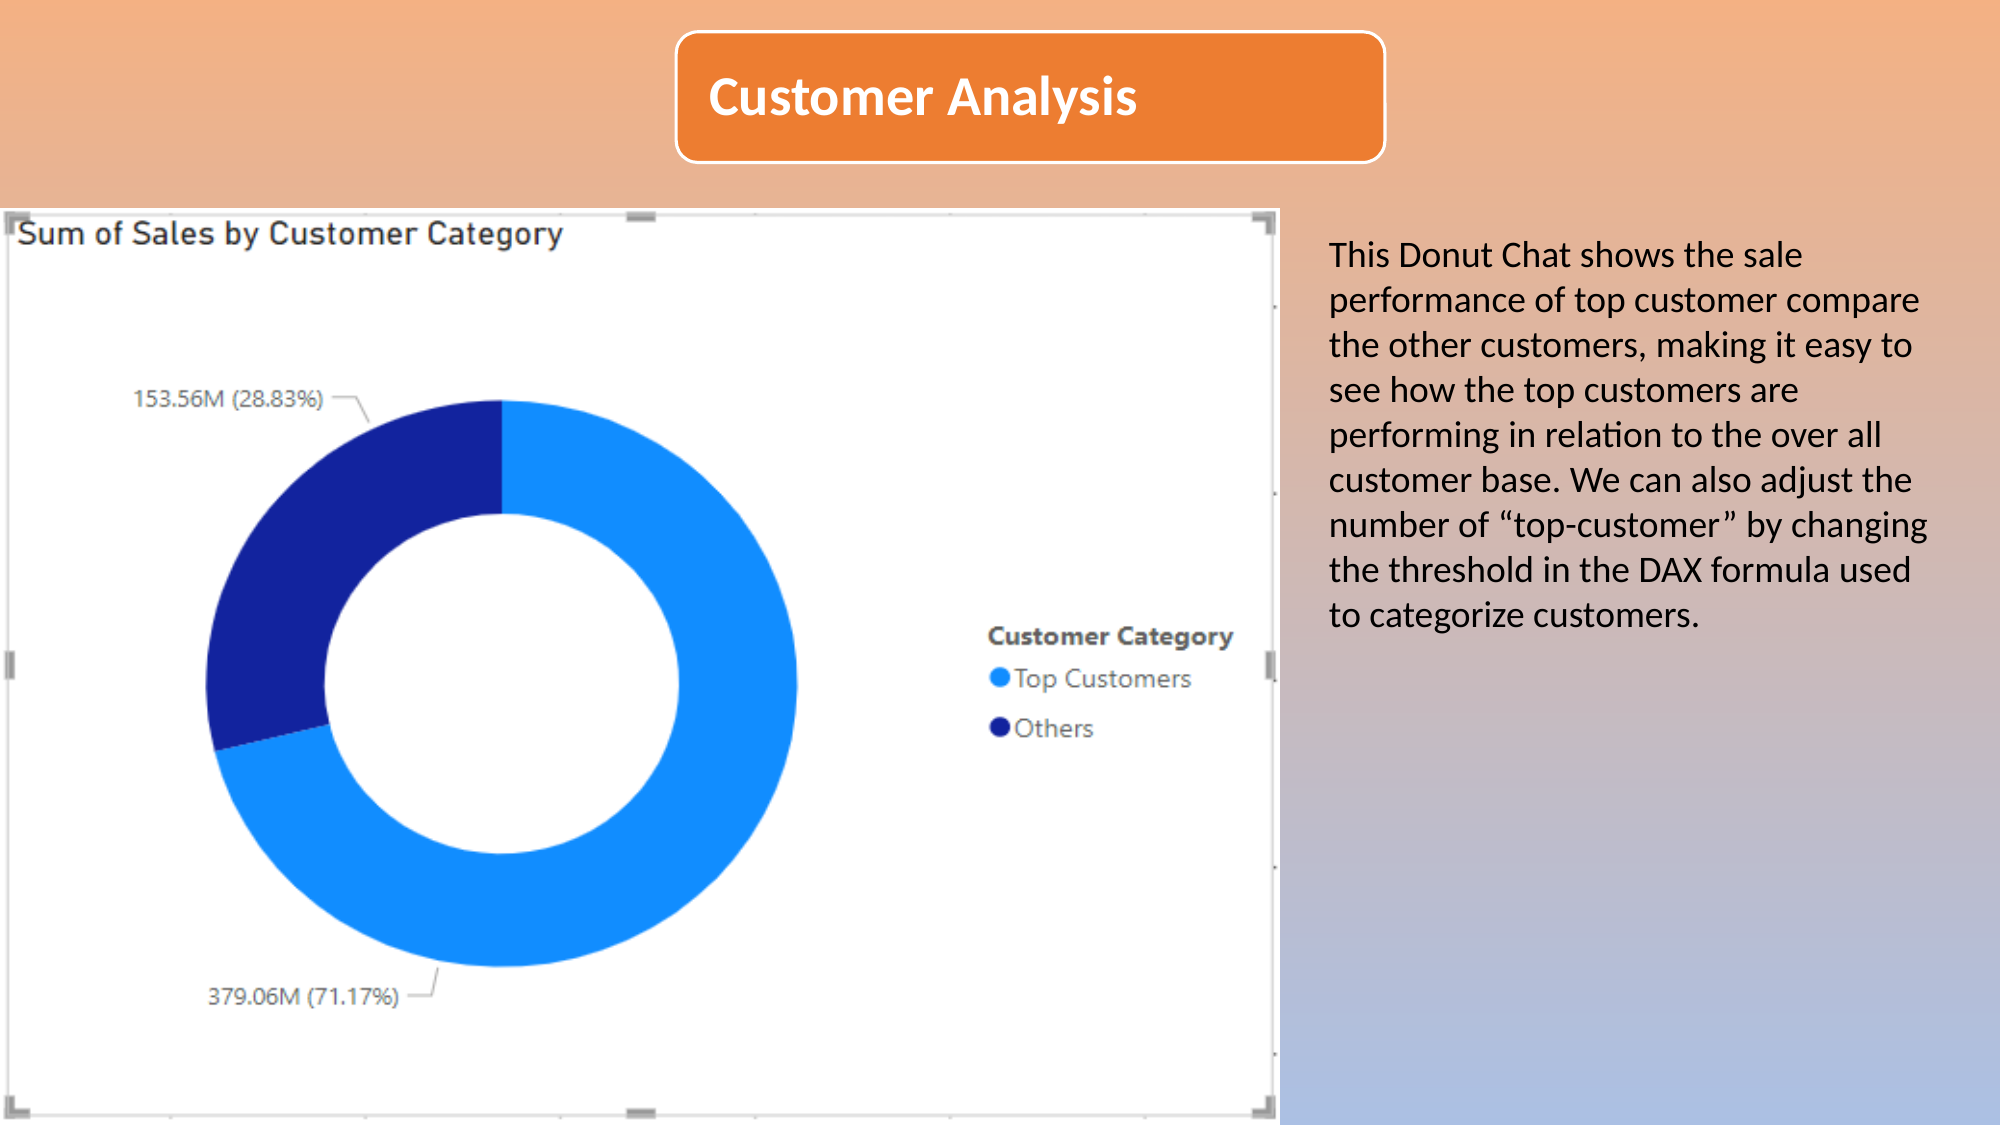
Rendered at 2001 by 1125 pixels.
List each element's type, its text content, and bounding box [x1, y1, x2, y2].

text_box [676, 31, 1385, 163]
text_box This Donut Chat shows the sale performance of top customer compare the other customers, making it easy to see how the top customers are performing in relation to the over all customer base. We can also adjust the number of “top-customer” by changing the threshold in the DAX formula used to categorize customers. [1314, 222, 1958, 642]
picture [0, 208, 1280, 1125]
